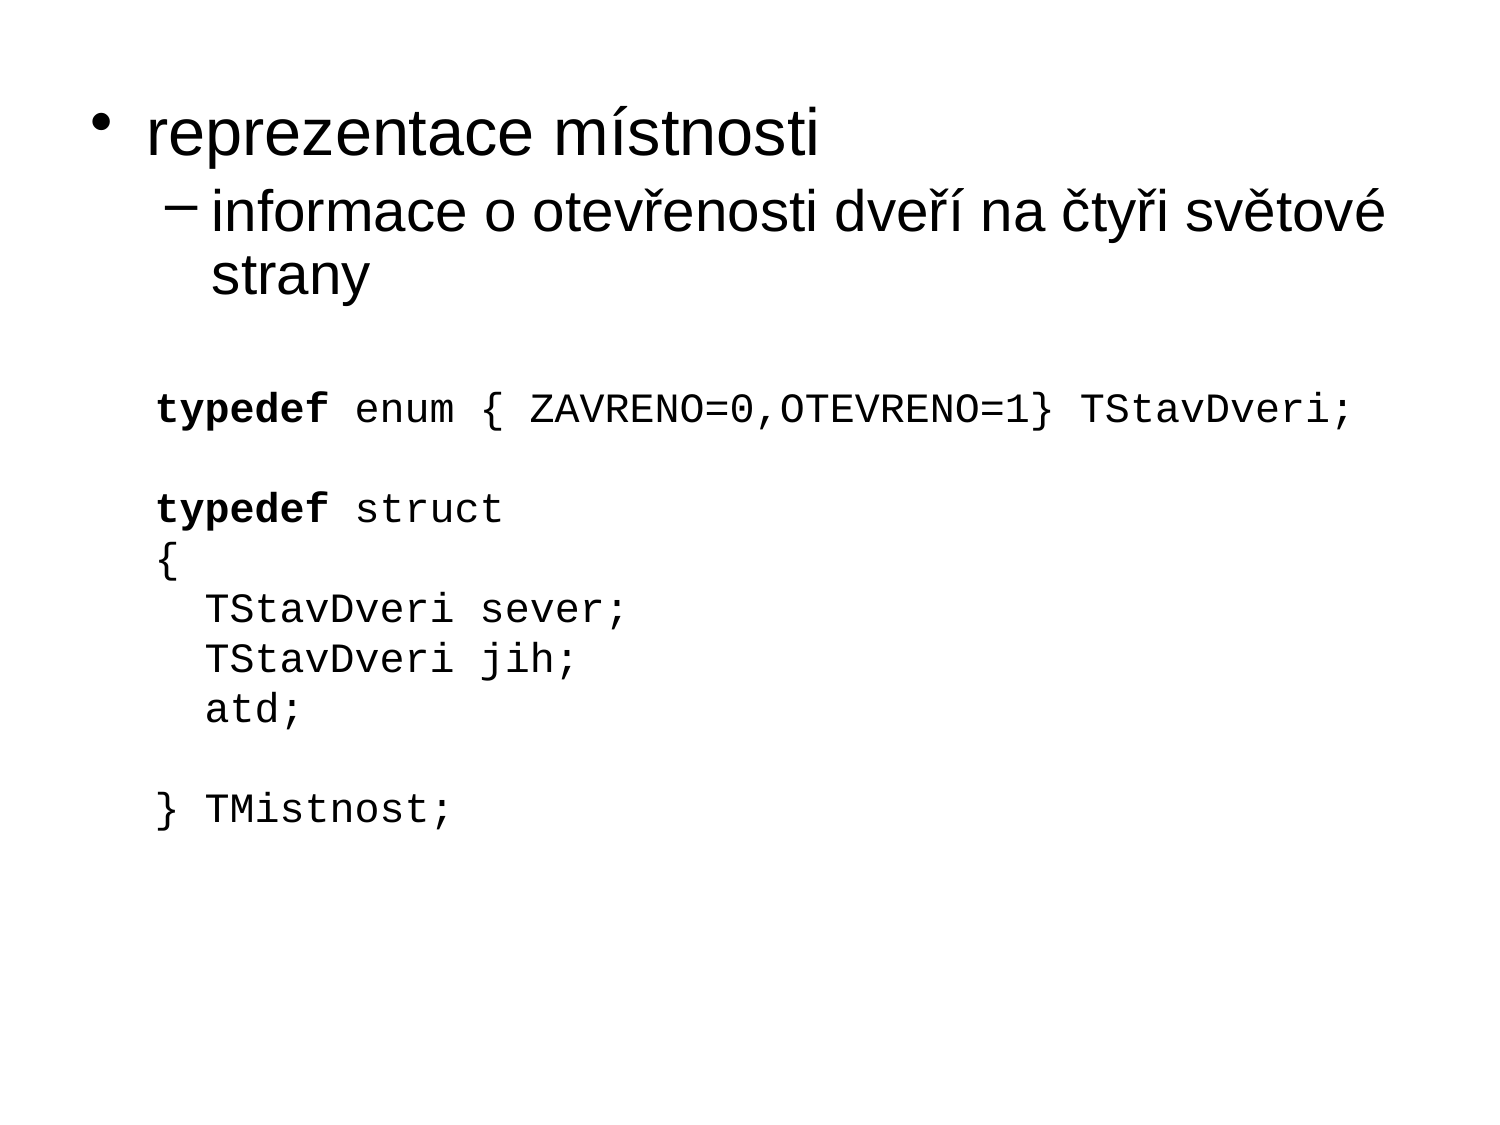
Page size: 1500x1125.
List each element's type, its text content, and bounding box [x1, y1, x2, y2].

list reprezentace místnosti informace o otevřenosti dveří na čtyři světové strany [75, 90, 1425, 338]
text_box typedef enum { ZAVRENO=0,OTEVRENO=1} TStavDveri; typedef struct { TStavDveri sever; TStavDveri jih; atd; } TMistnost; [64, 373, 1388, 839]
